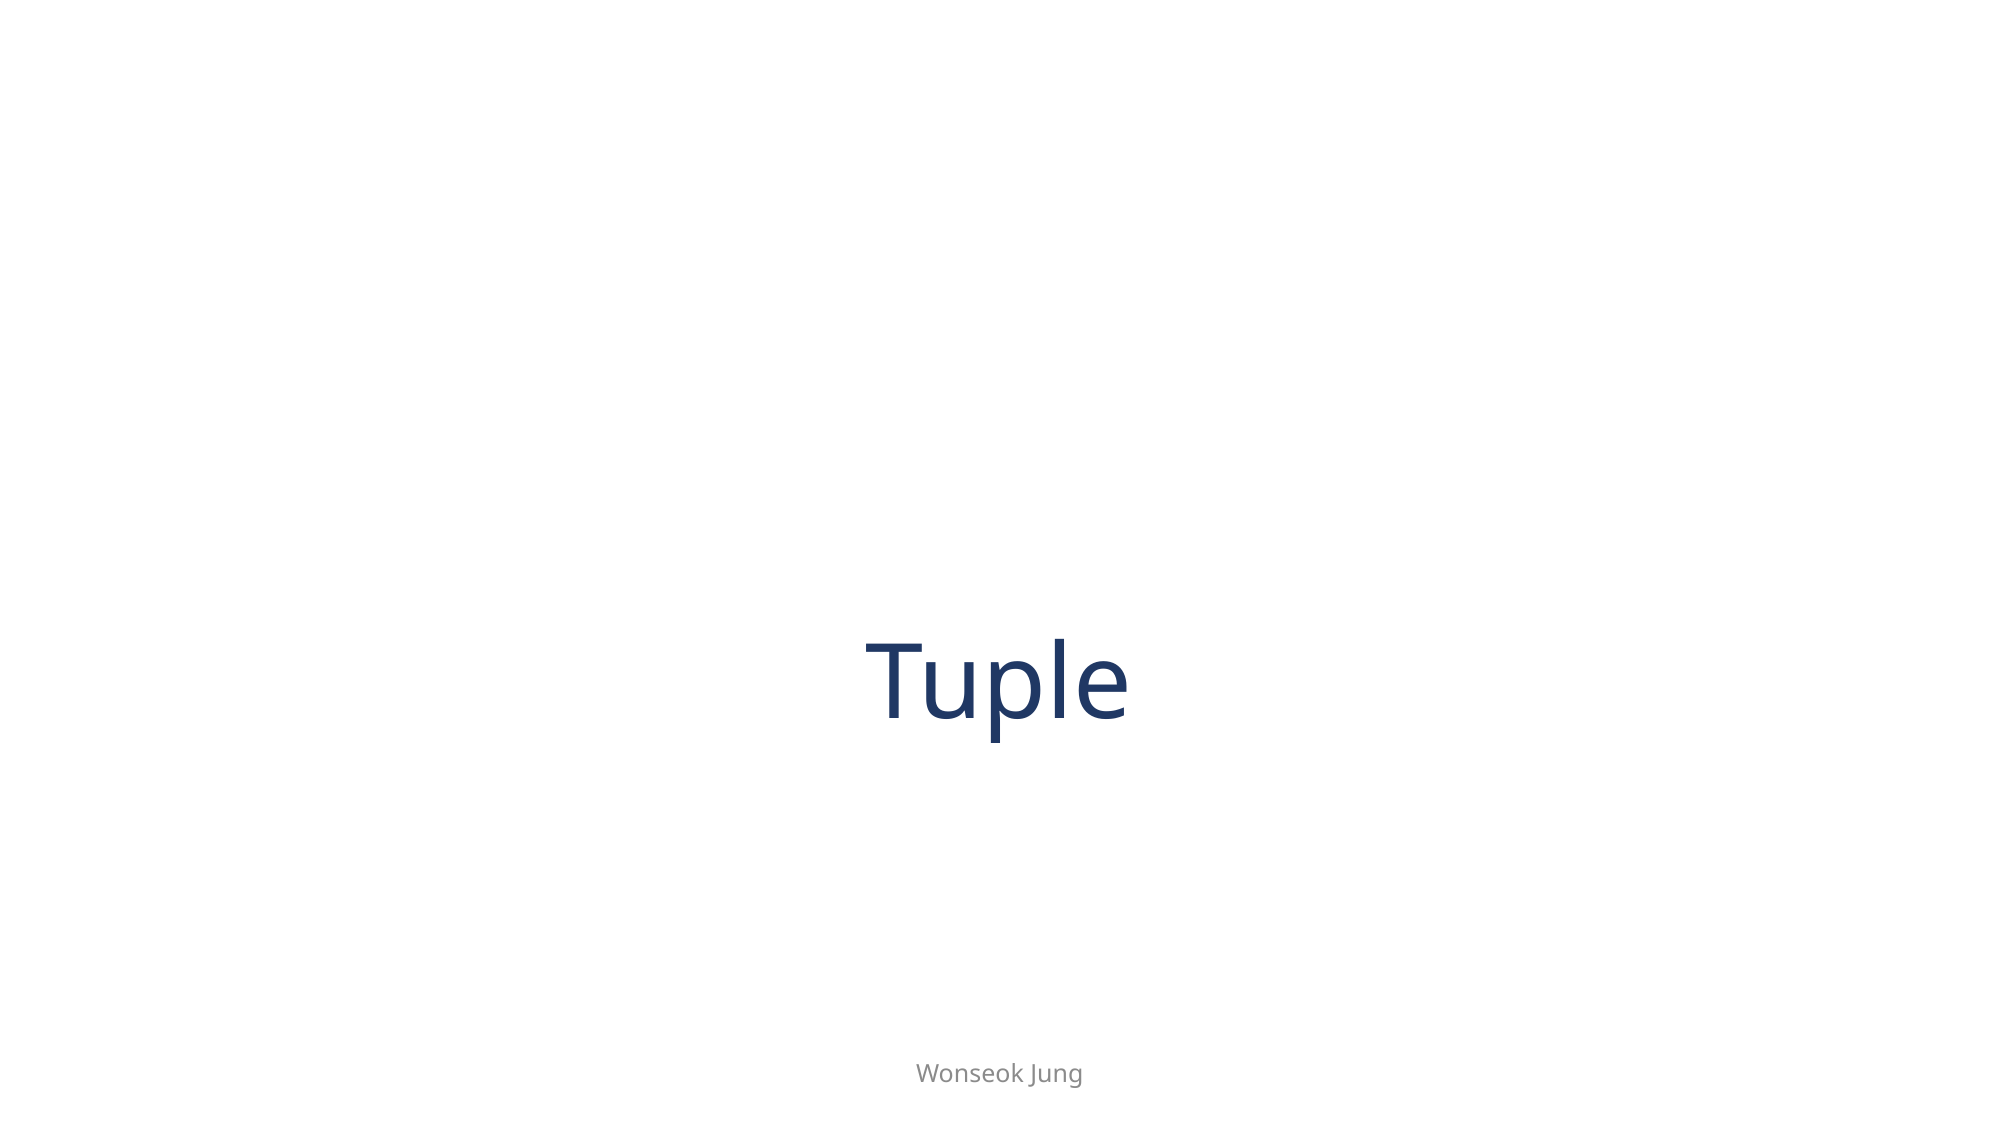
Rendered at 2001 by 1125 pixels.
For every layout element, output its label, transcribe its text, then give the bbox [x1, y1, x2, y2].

title Tuple [136, 280, 1862, 749]
footer Wonseok Jung [662, 1042, 1338, 1103]
